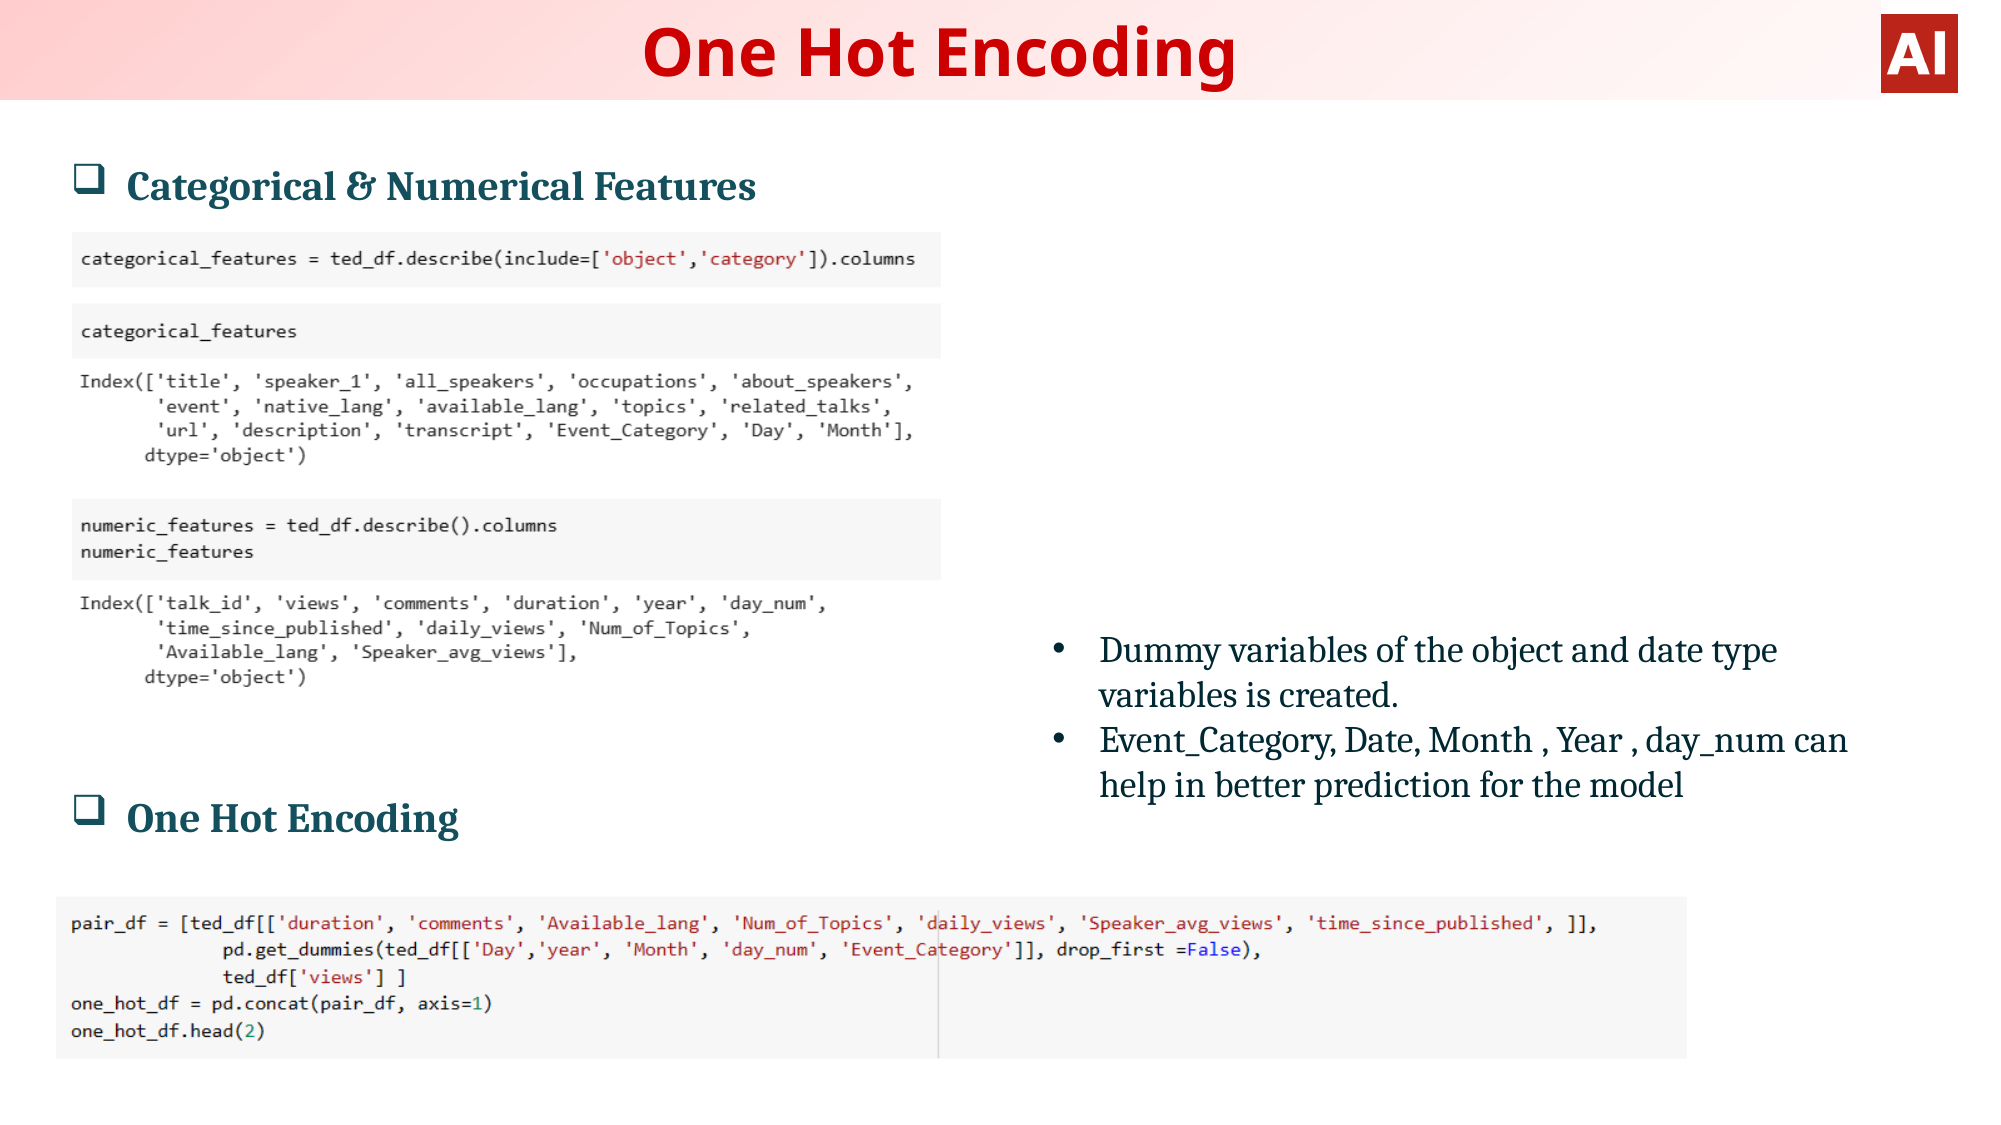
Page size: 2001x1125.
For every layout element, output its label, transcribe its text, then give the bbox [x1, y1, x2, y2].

picture [72, 231, 941, 718]
picture [55, 892, 1687, 1066]
text_box Categorical & Numerical Features [56, 151, 862, 217]
text_box Dummy variables of the object and date type variables is created. Event_Category, Date, Month , Year , day_num can help in better prediction for the model [1037, 617, 1906, 813]
picture [1883, 14, 1958, 93]
text_box One Hot Encoding [56, 783, 862, 848]
text_box One Hot Encoding [0, 0, 1883, 102]
